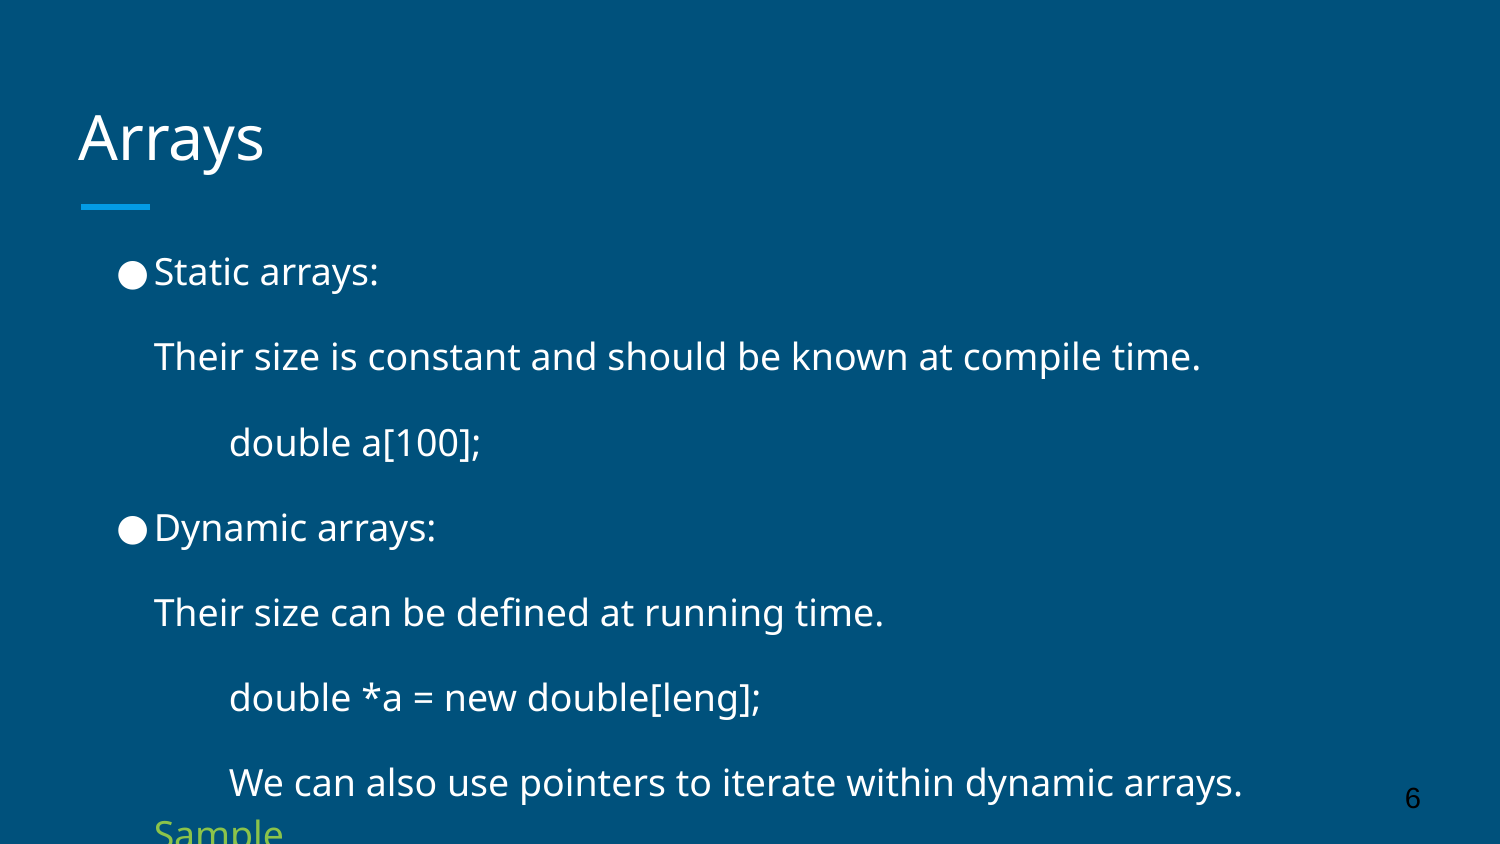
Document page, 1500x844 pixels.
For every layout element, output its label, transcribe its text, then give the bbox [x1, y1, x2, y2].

list Static arrays: Their size is constant and should be known at compile time. double a[100]; Dynamic arrays: Their size can be defined at running time. double *a = new double[leng]; We can also use pointers to iterate within dynamic arrays. Sample [63, 226, 1437, 732]
title Arrays [63, 75, 1437, 188]
slide_number ‹#› [1389, 764, 1480, 830]
